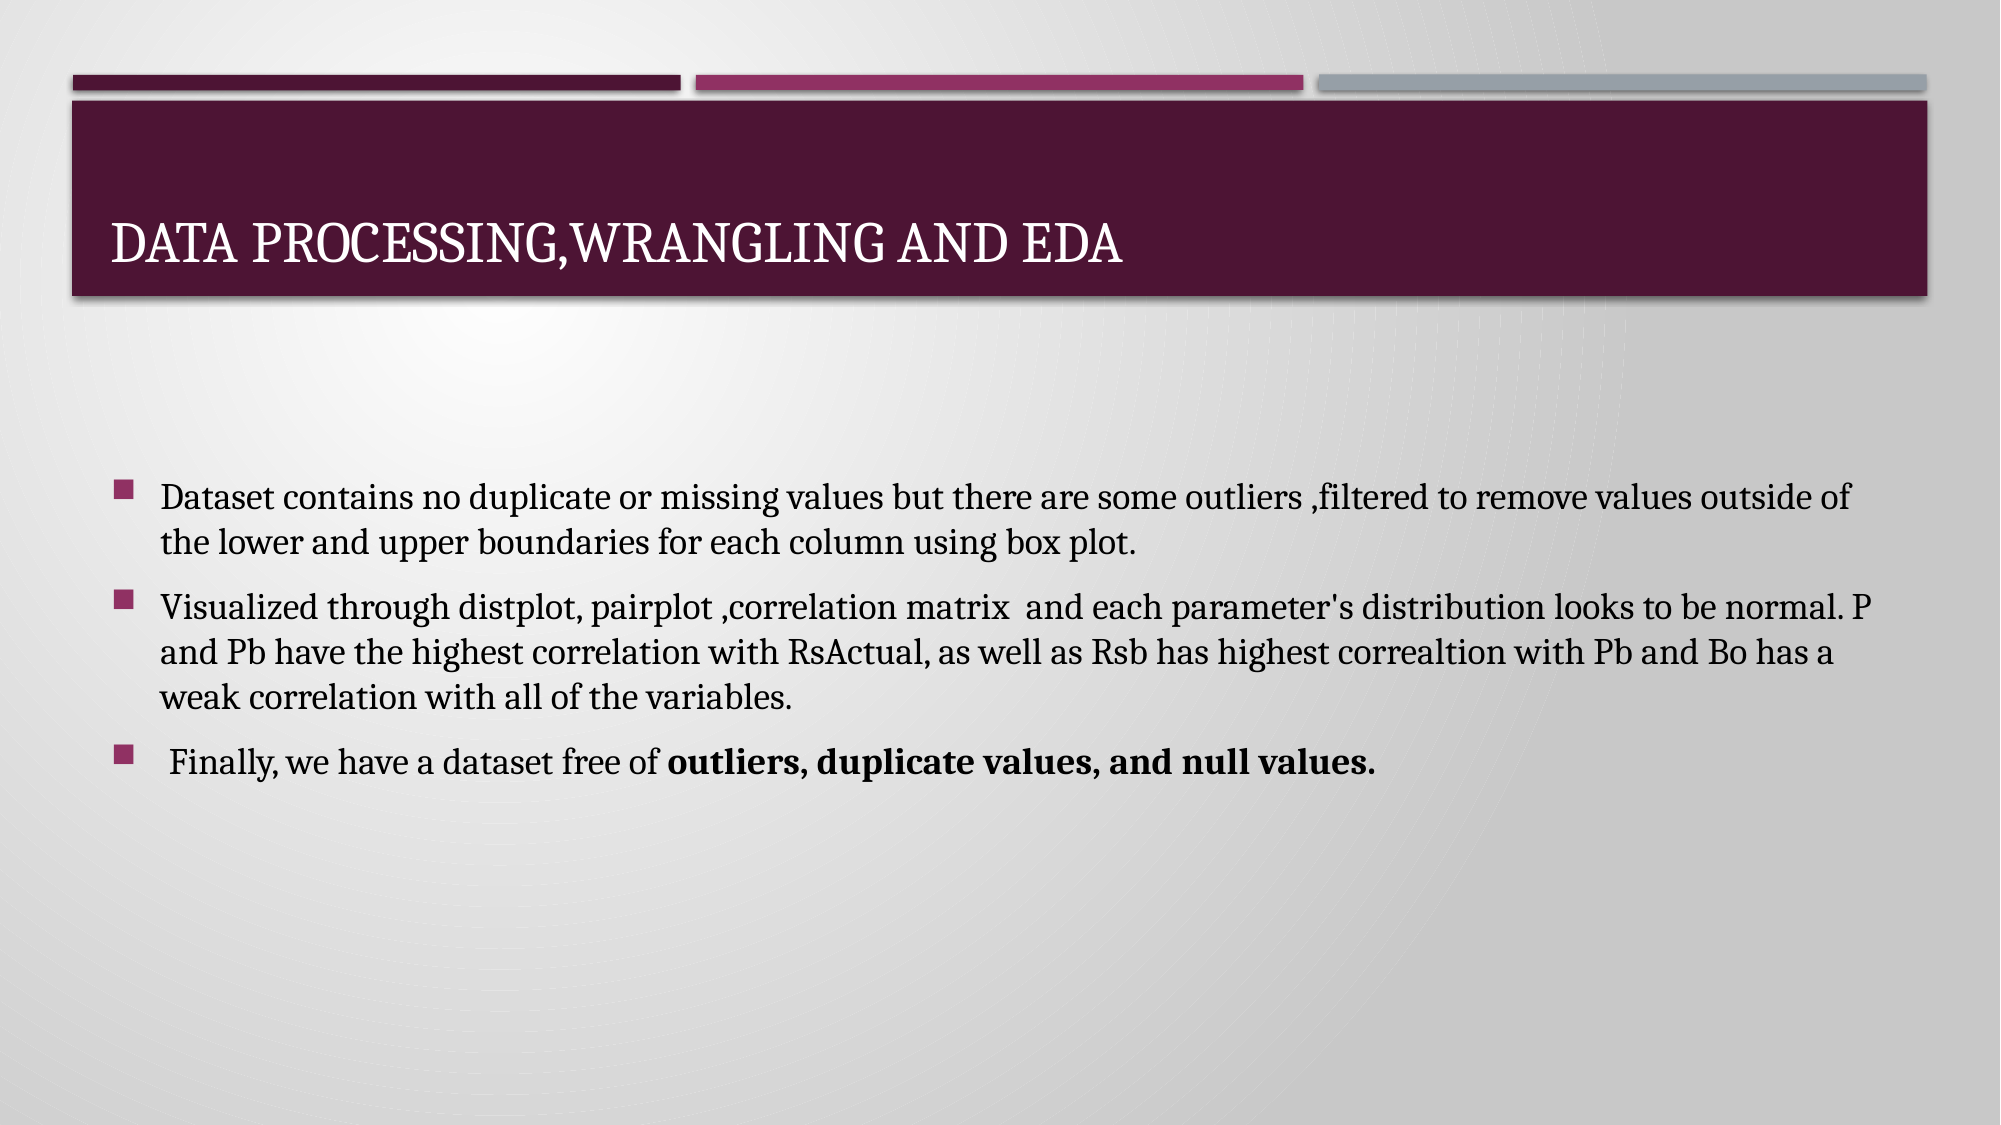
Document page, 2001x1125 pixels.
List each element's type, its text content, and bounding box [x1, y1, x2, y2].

title DATA PROCESSING,WRANGLING AND EDA [95, 115, 1905, 282]
list Dataset contains no duplicate or missing values but there are some outliers ,filtered to remove values outside of the lower and upper boundaries for each column using box plot. Visualized through distplot, pairplot ,correlation matrix and each parameter's distribution looks to be normal. P and Pb have the highest correlation with RsActual, as well as Rsb has highest correaltion with Pb and Bo has a weak correlation with all of the variables. Finally, we have a dataset free of outliers, duplicate values, and null values. [95, 357, 1905, 962]
